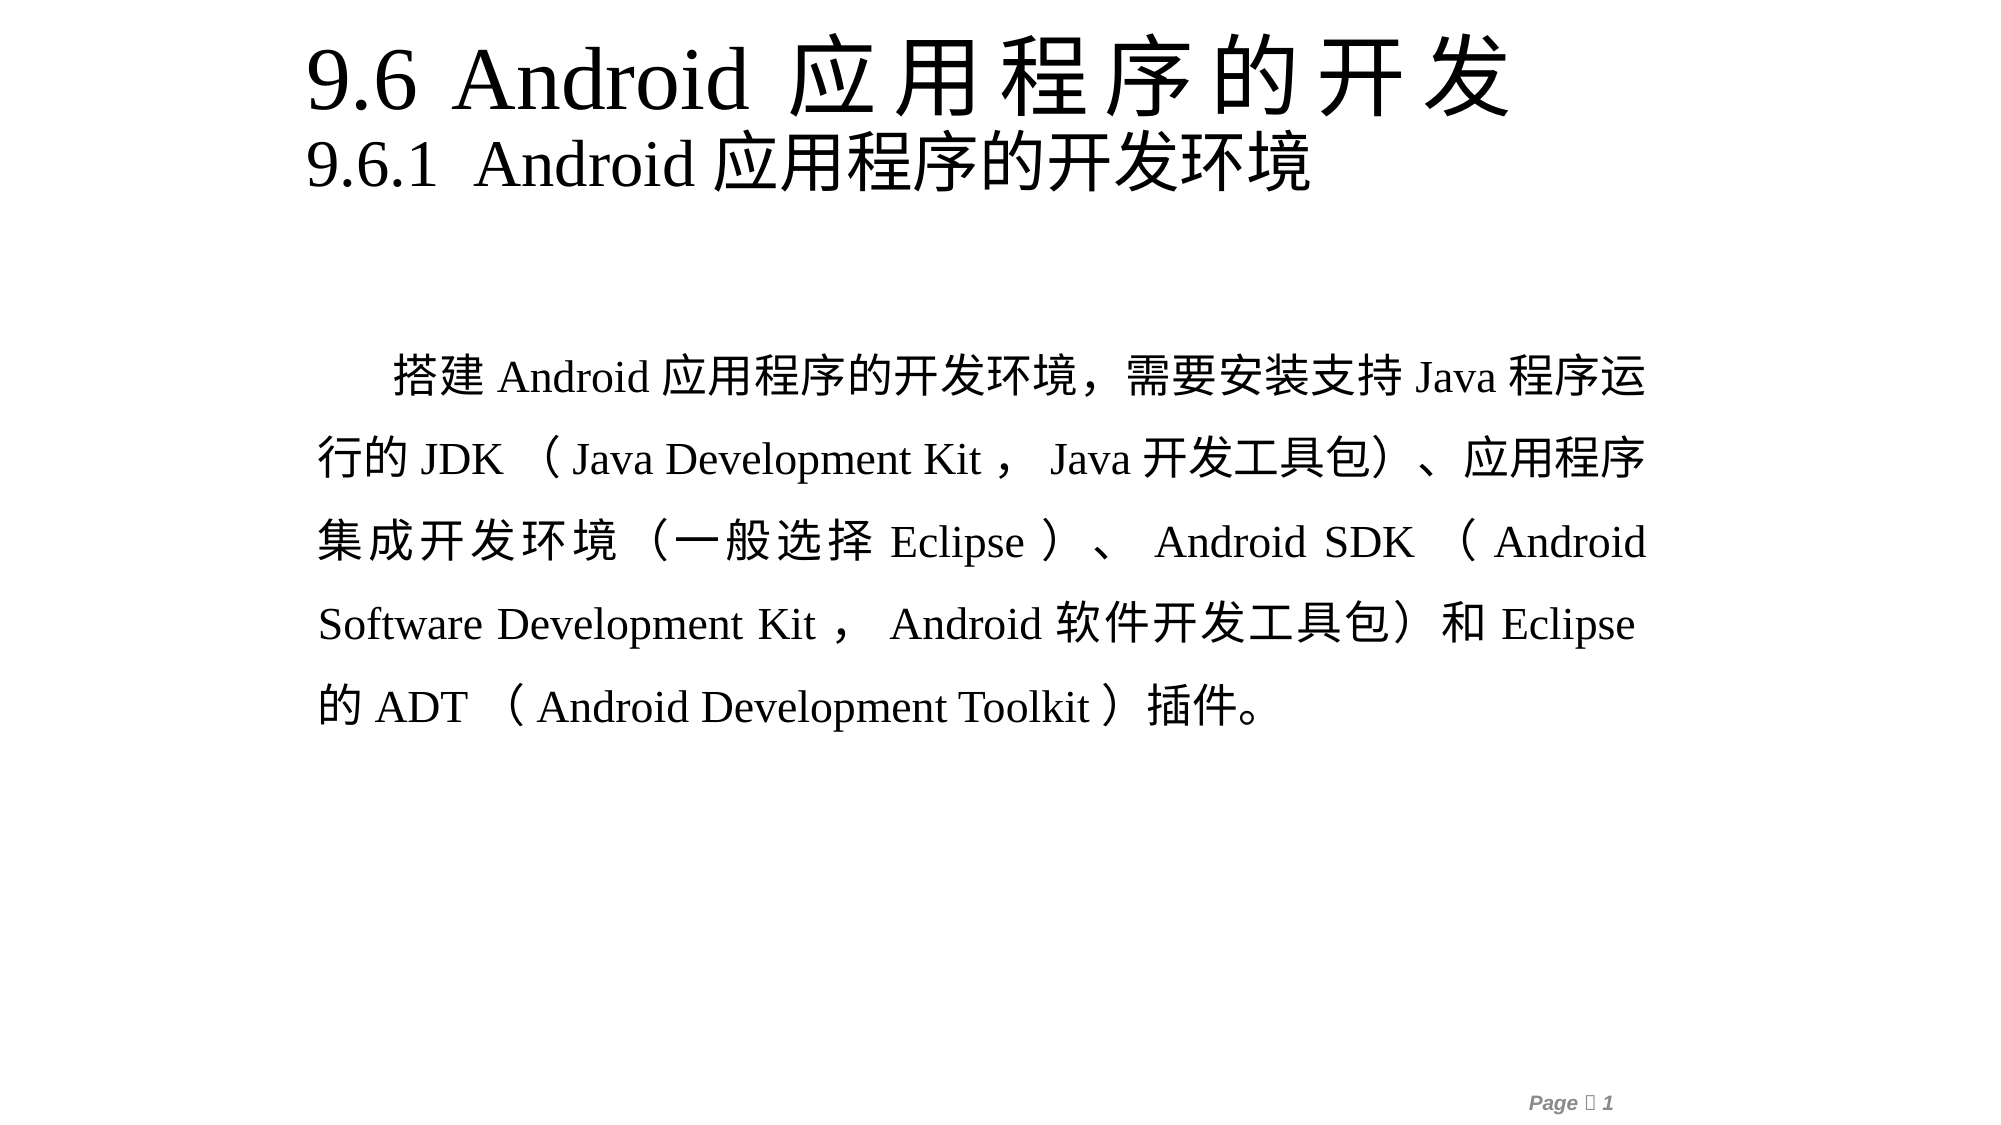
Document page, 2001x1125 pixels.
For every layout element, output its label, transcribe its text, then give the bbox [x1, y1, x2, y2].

slide_number Page  [1513, 1085, 1750, 1118]
text_box 搭建Android应用程序的开发环境，需要安装支持Java程序运行的JDK（Java Development Kit，Java开发工具包）、应用程序集成开发环境（一般选择Eclipse）、Android SDK（Android Software Development Kit，Android软件开发工具包）和Eclipse的ADT（Android Development Toolkit）插件。 [303, 311, 1662, 739]
title 9.6 Android应用程序的开发 9.6.1 Android应用程序的开发环境 [291, 23, 1544, 208]
